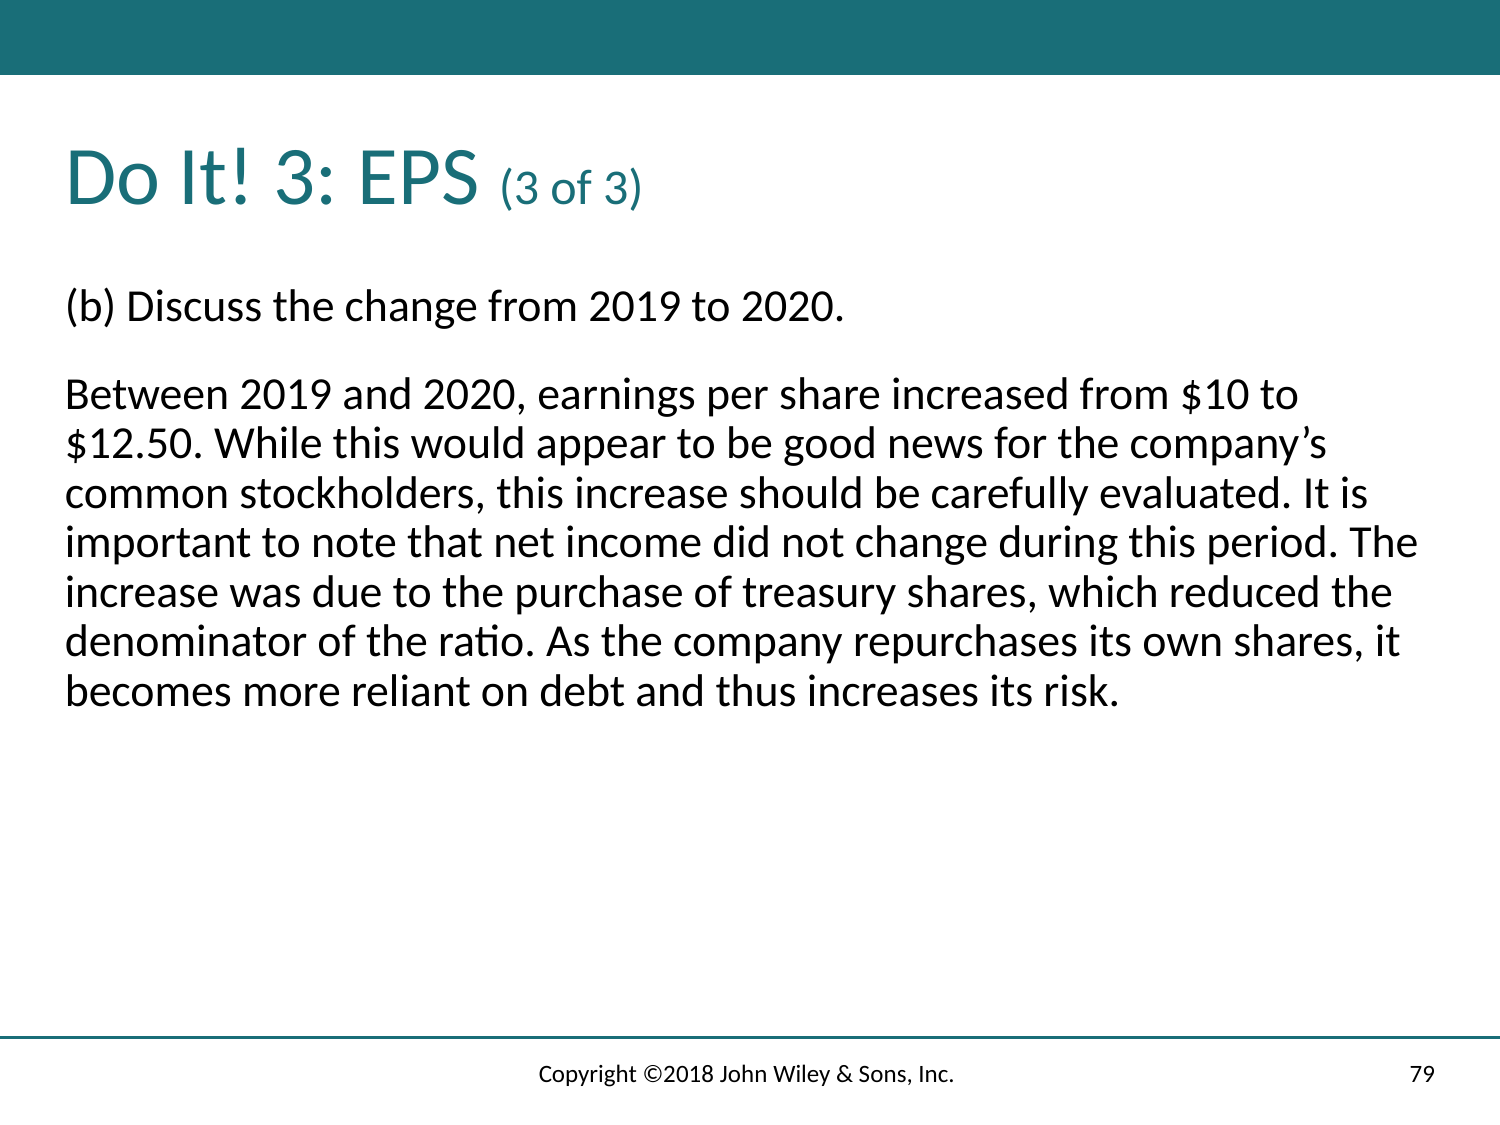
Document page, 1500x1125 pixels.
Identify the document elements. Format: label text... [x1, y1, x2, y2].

footer Copyright ©2018 John Wiley & Sons, Inc. [496, 1042, 1004, 1103]
slide_number 79 [1059, 1042, 1450, 1103]
list Between 2019 and 2020, earnings per share increased from $10 to $12.50. While this would appear to be good news for the company’s common stockholders, this increase should be carefully evaluated. It is important to note that net income did not change during this period. The increase was due to the purchase of treasury shares, which reduced the denominator of the ratio. As the company repurchases its own shares, it becomes more reliant on debt and thus increases its risk. [50, 362, 1438, 763]
title Do It! 3: E P S (3 of 3) [50, 125, 1450, 240]
list (b) Discuss the change from 2019 to 2020. [50, 275, 1463, 350]
